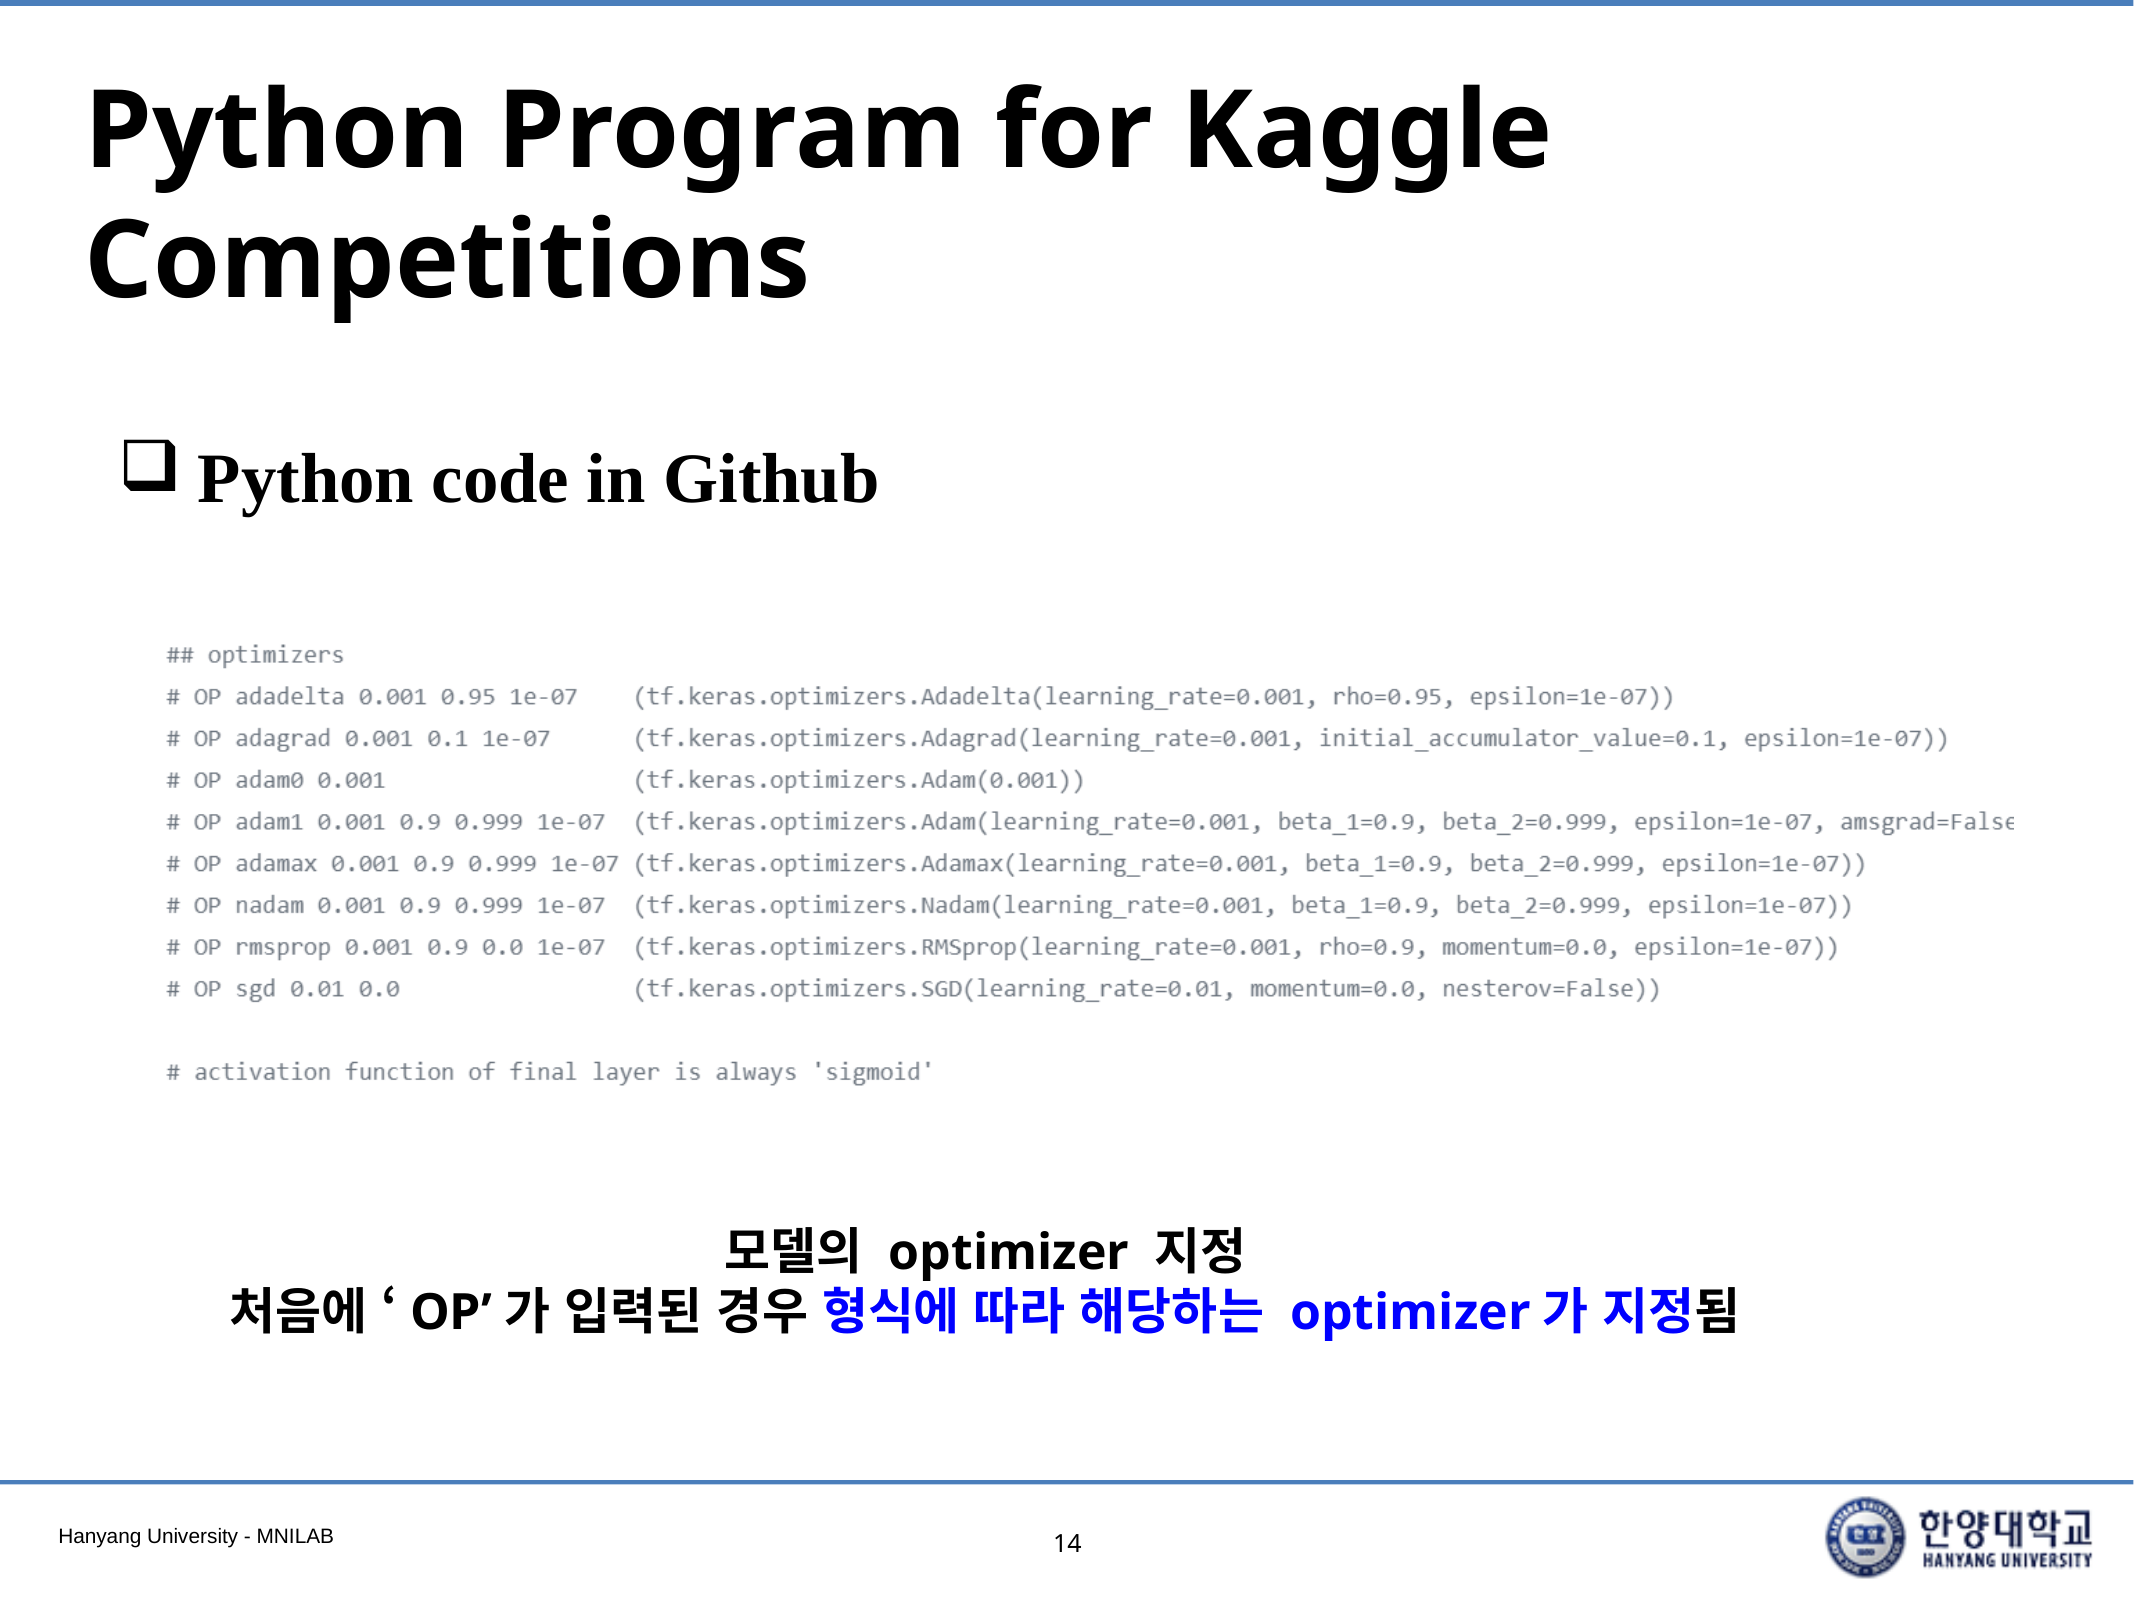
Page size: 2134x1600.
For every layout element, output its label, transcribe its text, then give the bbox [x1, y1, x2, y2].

picture [149, 635, 2014, 1087]
text_box 모델의 optimizer 지정 처음에 ‘OP’가 입력된 경우 형식에 따라 해당하는 optimizer가 지정됨 [221, 1210, 1750, 1348]
list Python code in Github [109, 406, 2111, 530]
slide_number 14 [1037, 1518, 1098, 1567]
picture [1797, 1495, 2128, 1581]
title Python Program for Kaggle Competitions [75, 41, 2058, 338]
